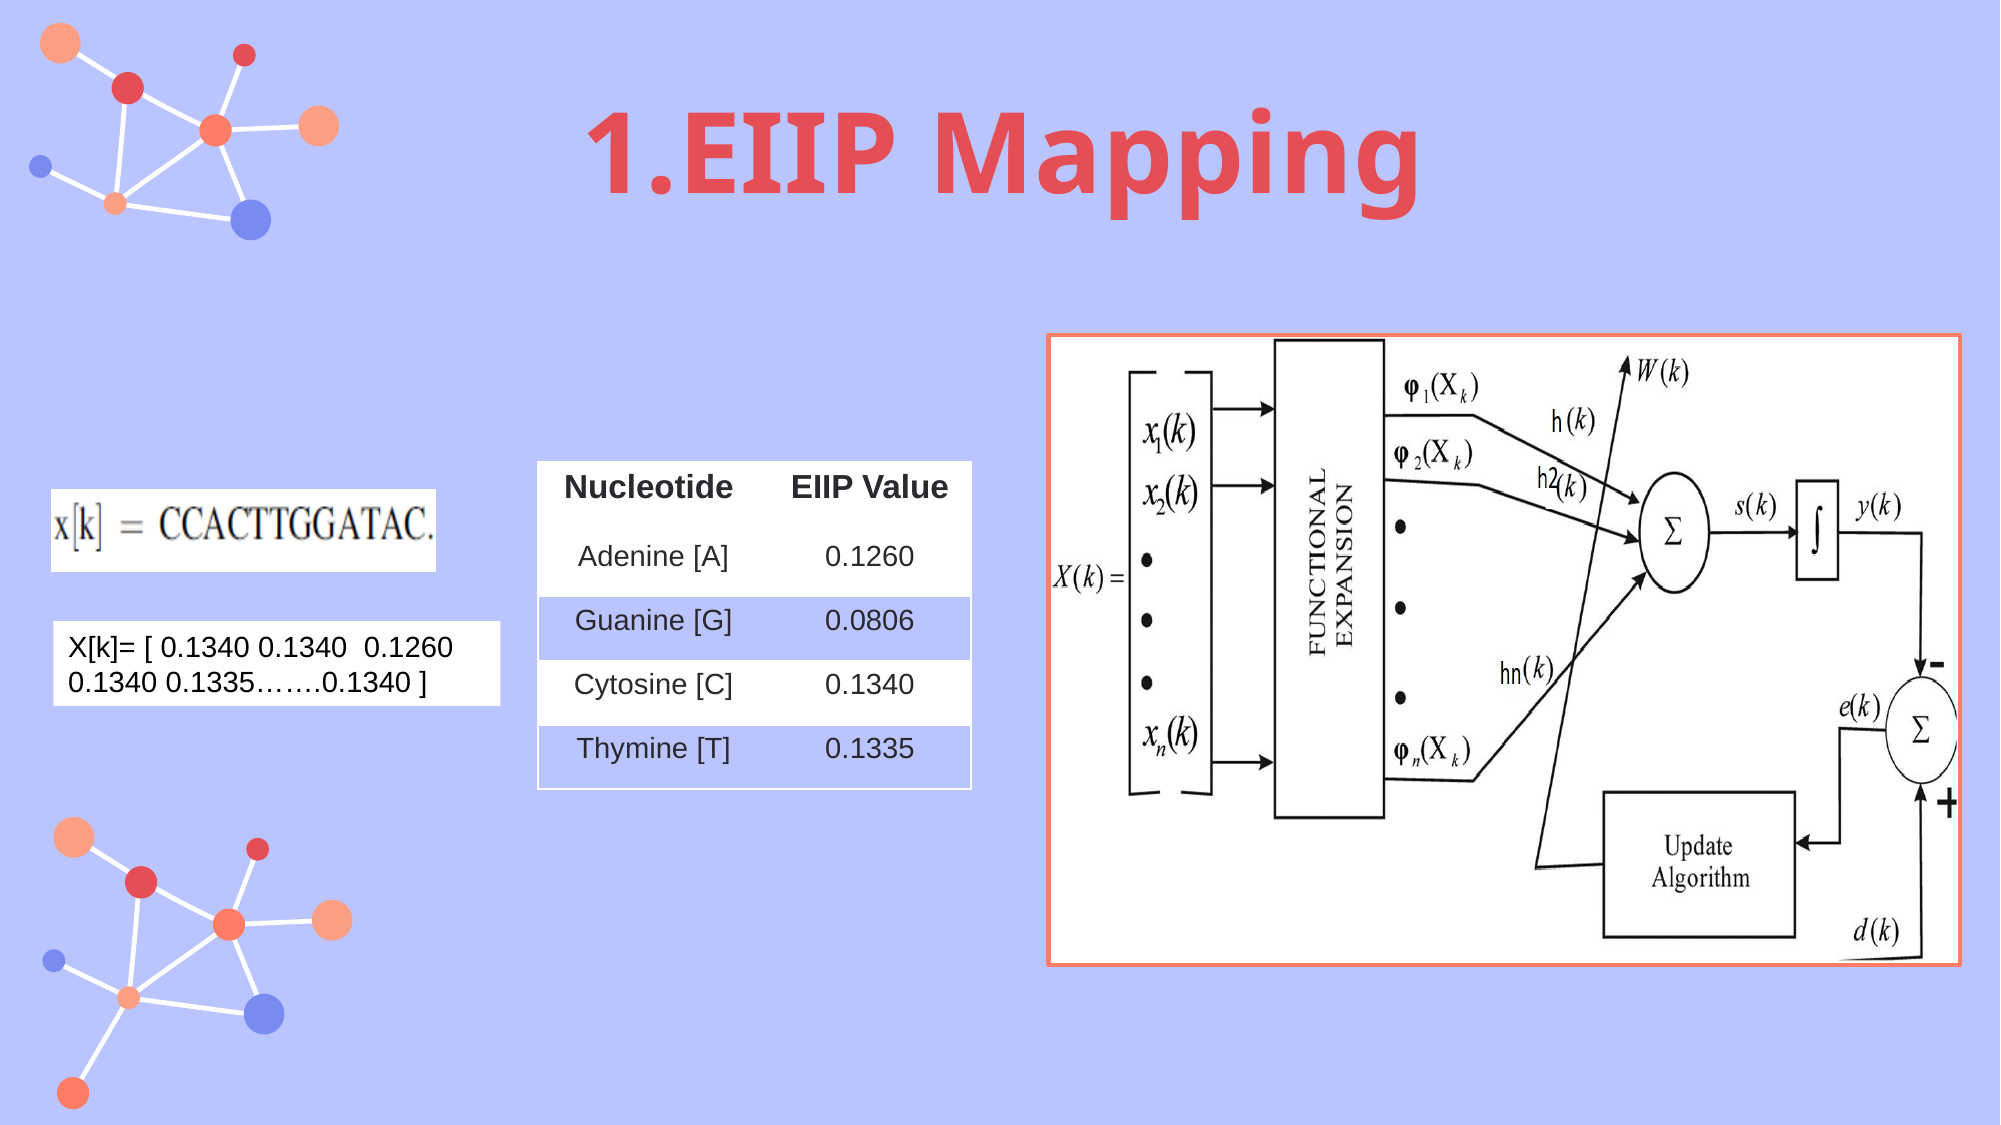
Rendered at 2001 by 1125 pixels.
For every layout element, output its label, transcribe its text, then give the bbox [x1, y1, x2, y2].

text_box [50, 807, 344, 1119]
table_cell 0.1260 [769, 533, 970, 595]
table_cell Cytosine [C] [539, 661, 769, 724]
table_cell Adenine [A] [539, 533, 769, 595]
table_cell Guanine [G] [539, 597, 769, 660]
picture [51, 489, 436, 572]
table_cell 0.1340 [769, 661, 970, 724]
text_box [74, 0, 294, 287]
title 1.EIIP Mapping [298, 71, 1917, 224]
table_header EIIP Value [769, 462, 970, 531]
text_box X[k]= [ 0.1340 0.1340 0.1260 0.1340 0.1335…….0.1340 ] [53, 621, 501, 706]
table_cell Thymine [T] [539, 726, 769, 788]
table_cell 0.0806 [769, 597, 970, 660]
table_header Nucleotide [539, 462, 769, 531]
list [1050, 336, 1958, 964]
table_cell 0.1335 [769, 726, 970, 788]
